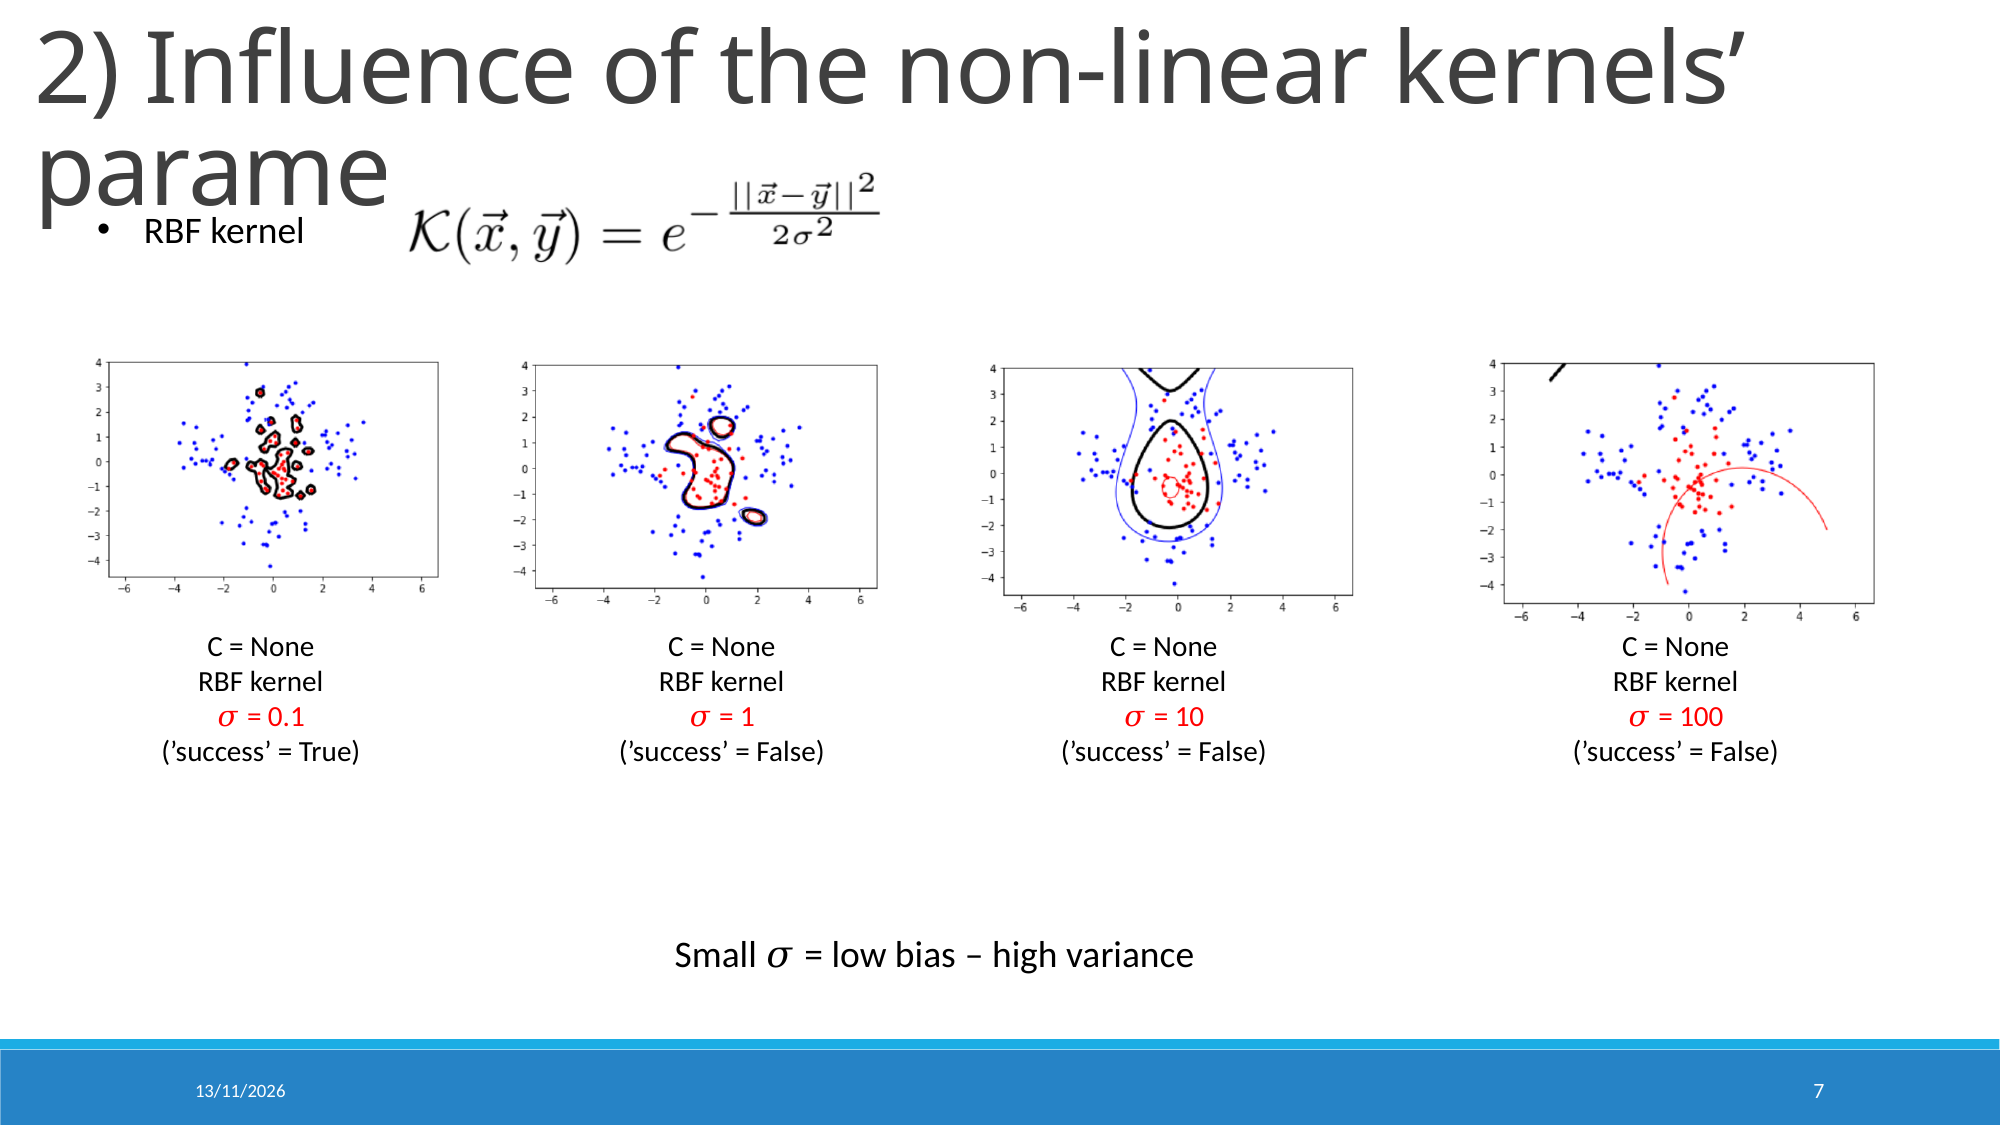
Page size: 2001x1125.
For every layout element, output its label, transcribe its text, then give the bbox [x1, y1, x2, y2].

text_box Small 𝜎 = low bias – high variance [659, 922, 1210, 982]
slide_number 7 [1624, 1059, 1840, 1120]
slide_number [180, 1059, 586, 1120]
text_box C = None RBF kernel 𝜎 = 1 (’success’ = False) [603, 619, 840, 775]
picture [508, 357, 879, 609]
text_box 2) Influence of the non-linear kernels’ parameters [19, 14, 2000, 134]
picture [1476, 352, 1876, 627]
picture [386, 133, 902, 303]
text_box C = None RBF kernel 𝜎 = 100 (’success’ = False) [1557, 635, 1794, 775]
picture [972, 359, 1356, 619]
picture [80, 352, 440, 598]
text_box C = None RBF kernel 𝜎 = 0.1 (’success’ = True) [146, 619, 376, 775]
text_box C = None RBF kernel 𝜎 = 10 (’success’ = False) [1045, 626, 1282, 775]
text_box RBF kernel [82, 198, 320, 259]
